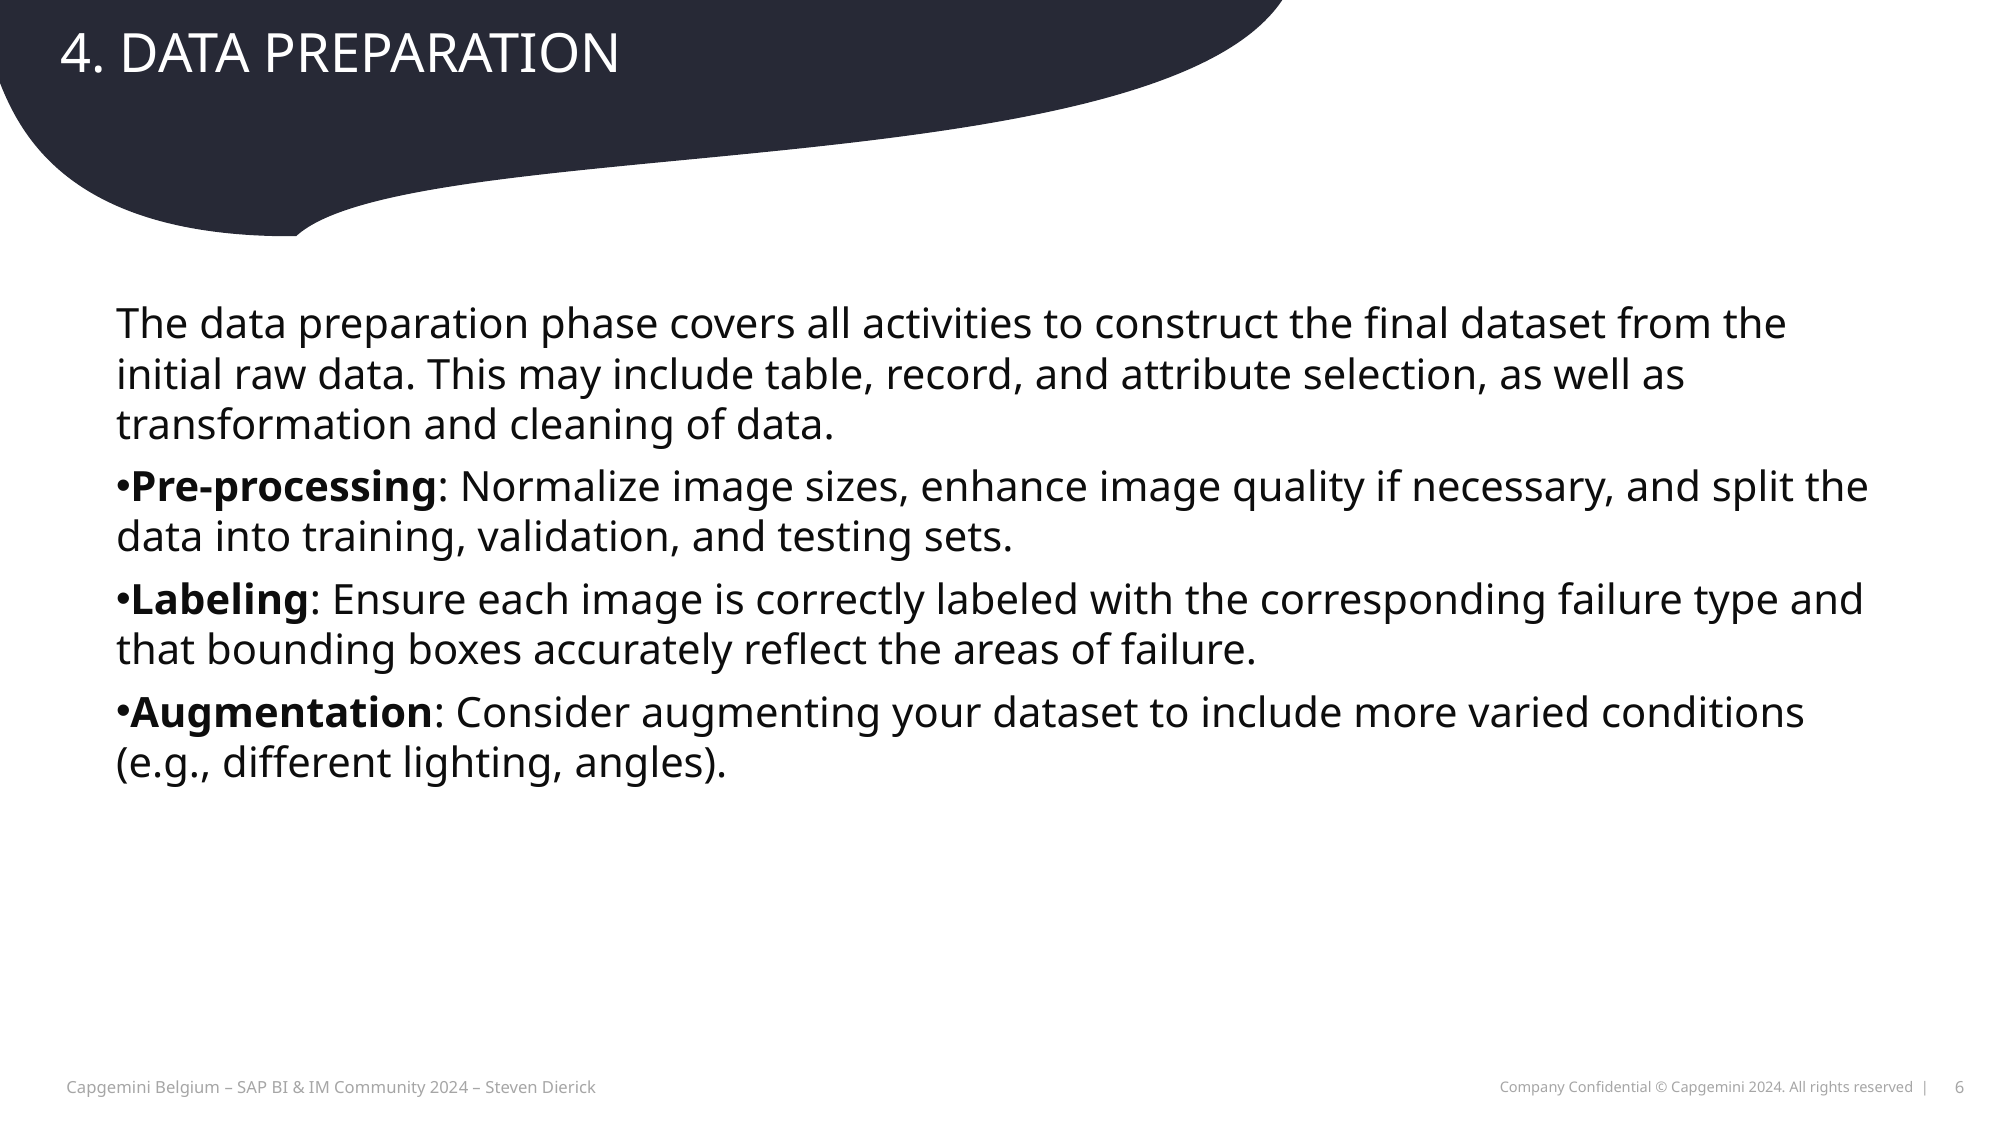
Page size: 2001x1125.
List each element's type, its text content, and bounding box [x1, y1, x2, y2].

title 4. Data preparation [18, 5, 1137, 85]
text_box The data preparation phase covers all activities to construct the final dataset from the initial raw data. This may include table, record, and attribute selection, as well as transformation and cleaning of data. Pre-processing: Normalize image sizes, enhance image quality if necessary, and split the data into training, validation, and testing sets. Labeling: Ensure each image is correctly labeled with the corresponding failure type and that bounding boxes accurately reflect the areas of failure. Augmentation: Consider augmenting your dataset to include more varied conditions (e.g., different lighting, angles). [101, 289, 1899, 970]
